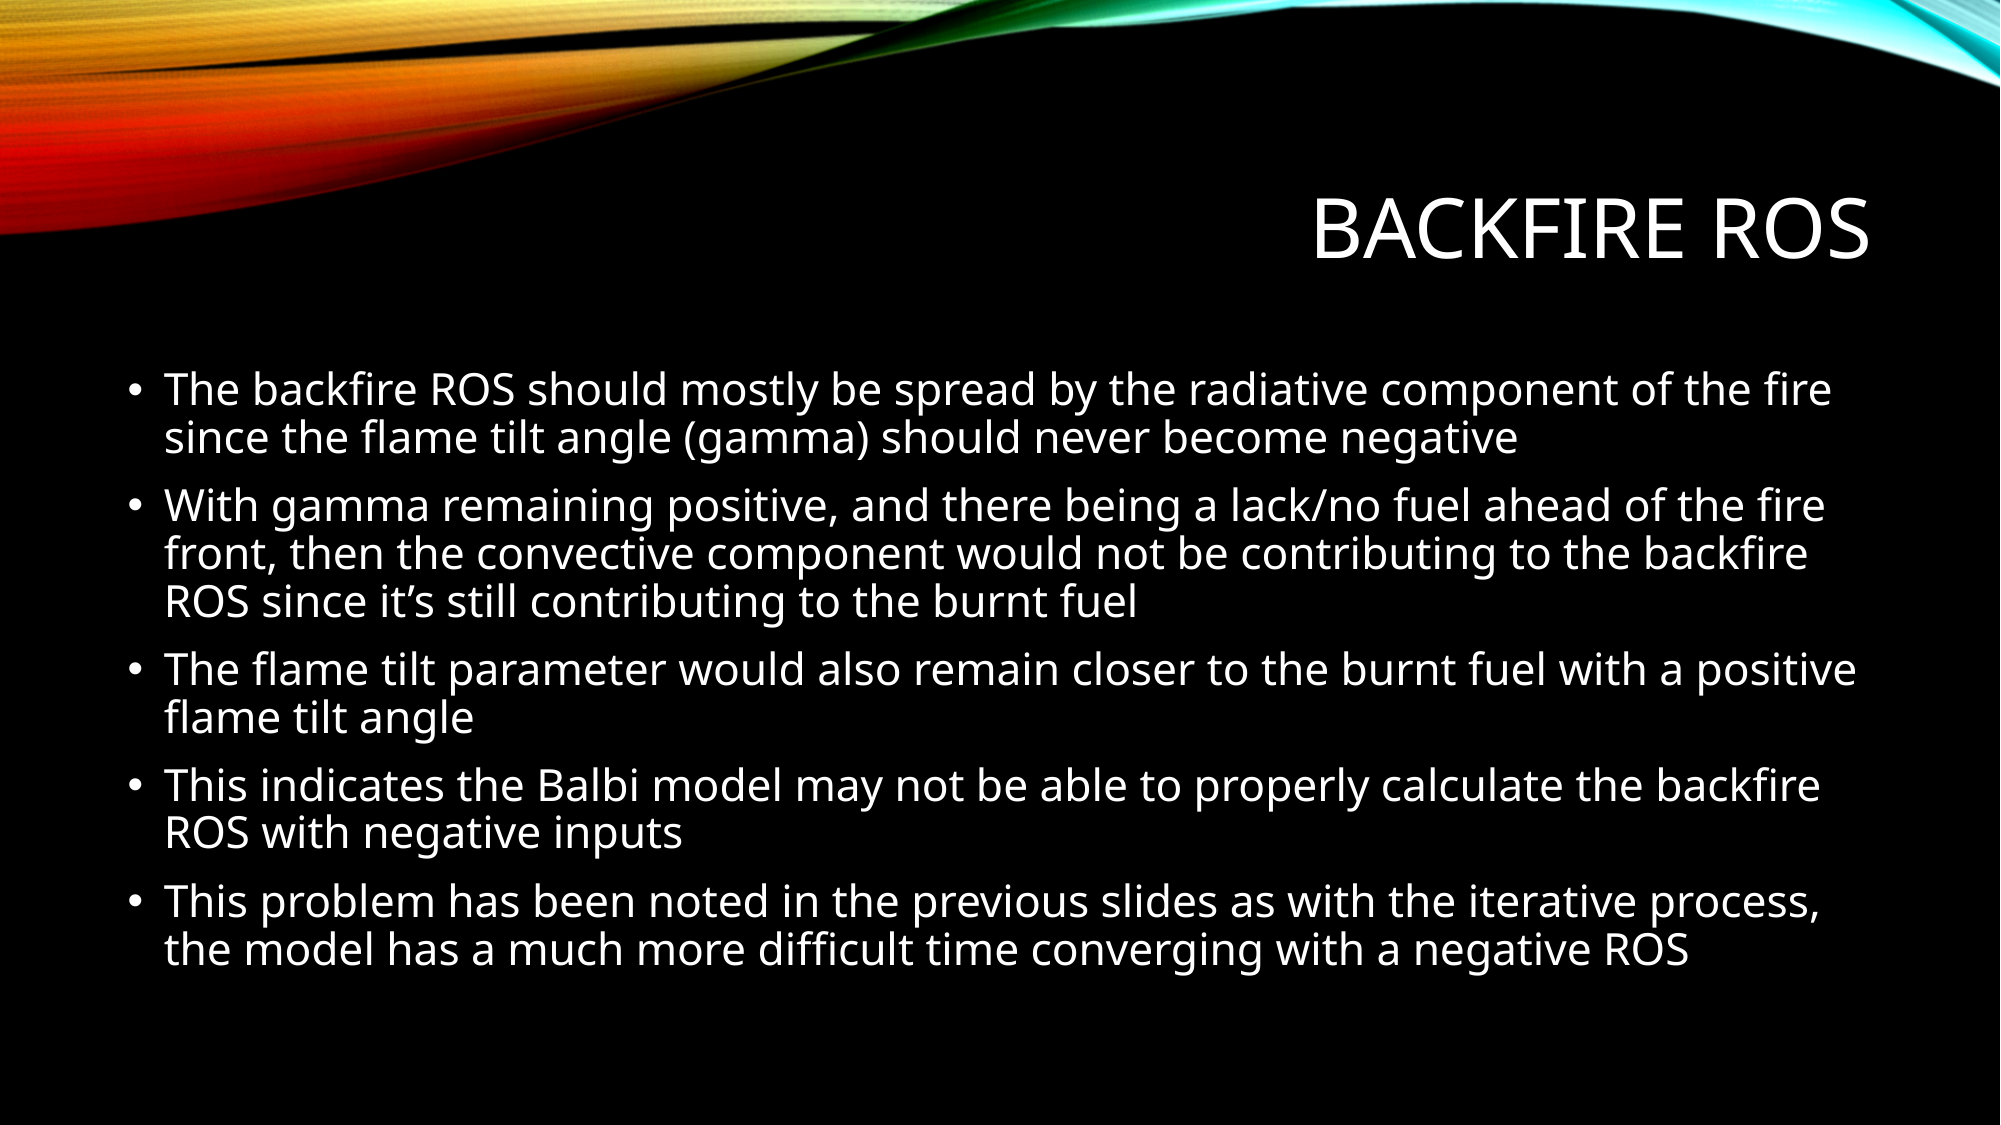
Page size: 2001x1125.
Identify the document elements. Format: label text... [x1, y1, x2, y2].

list The backfire ROS should mostly be spread by the radiative component of the fire since the flame tilt angle (gamma) should never become negative With gamma remaining positive, and there being a lack/no fuel ahead of the fire front, then the convective component would not be contributing to the backfire ROS since it’s still contributing to the burnt fuel The flame tilt parameter would also remain closer to the burnt fuel with a positive flame tilt angle This indicates the Balbi model may not be able to properly calculate the backfire ROS with negative inputs This problem has been noted in the previous slides as with the iterative process, the model has a much more difficult time converging with a negative ROS [112, 360, 1888, 1021]
title Backfire ROS [474, 125, 1888, 338]
picture [0, 0, 2000, 237]
